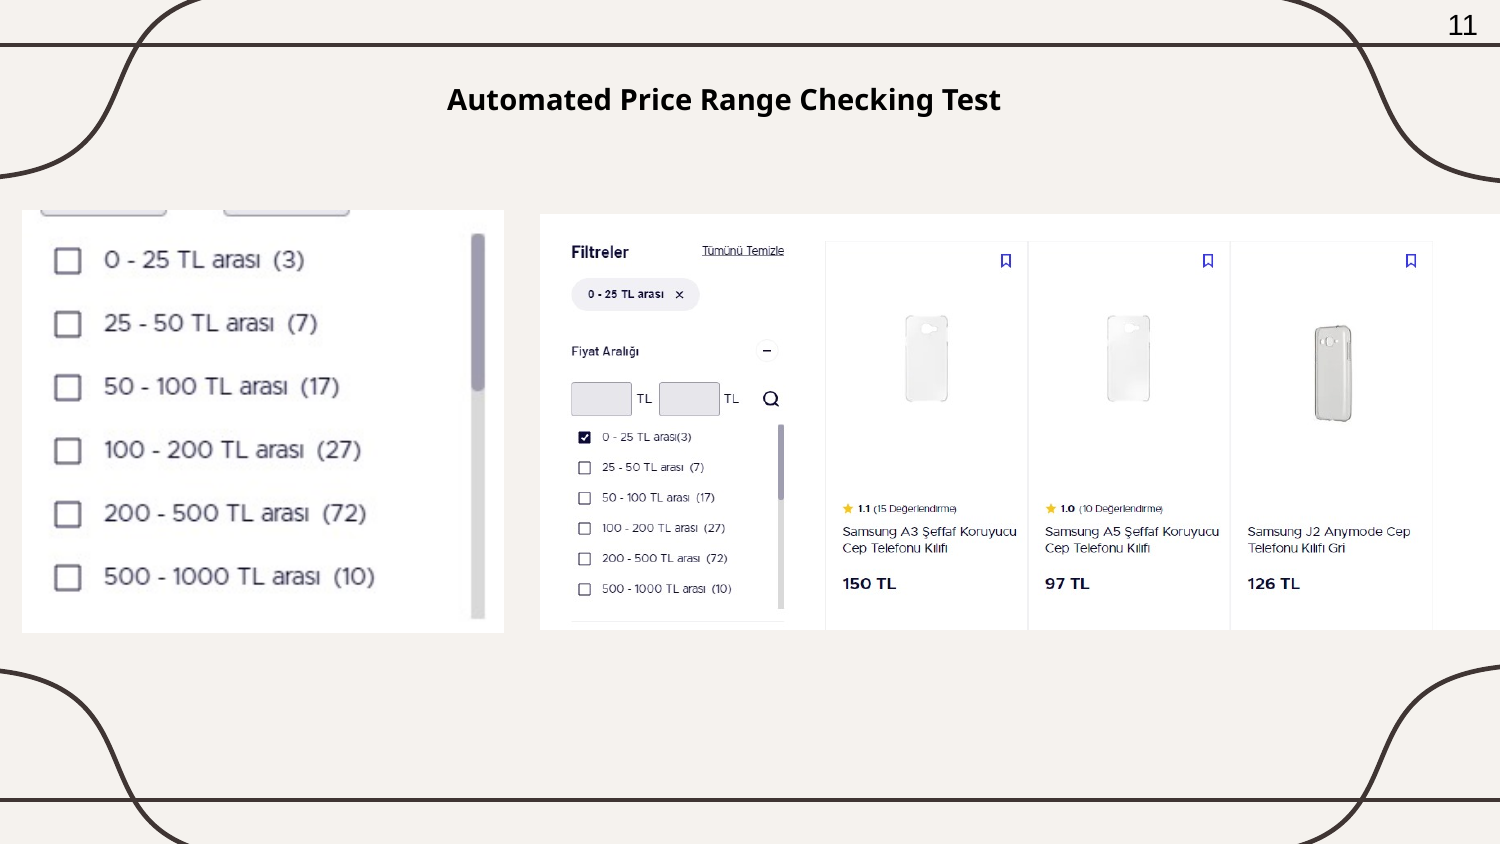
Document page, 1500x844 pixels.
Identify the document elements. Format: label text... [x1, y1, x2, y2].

text_box Automated Price Range Checking Test [413, 66, 1131, 179]
picture [540, 214, 1500, 630]
text_box 11 [1432, 0, 1500, 49]
picture [21, 210, 505, 634]
